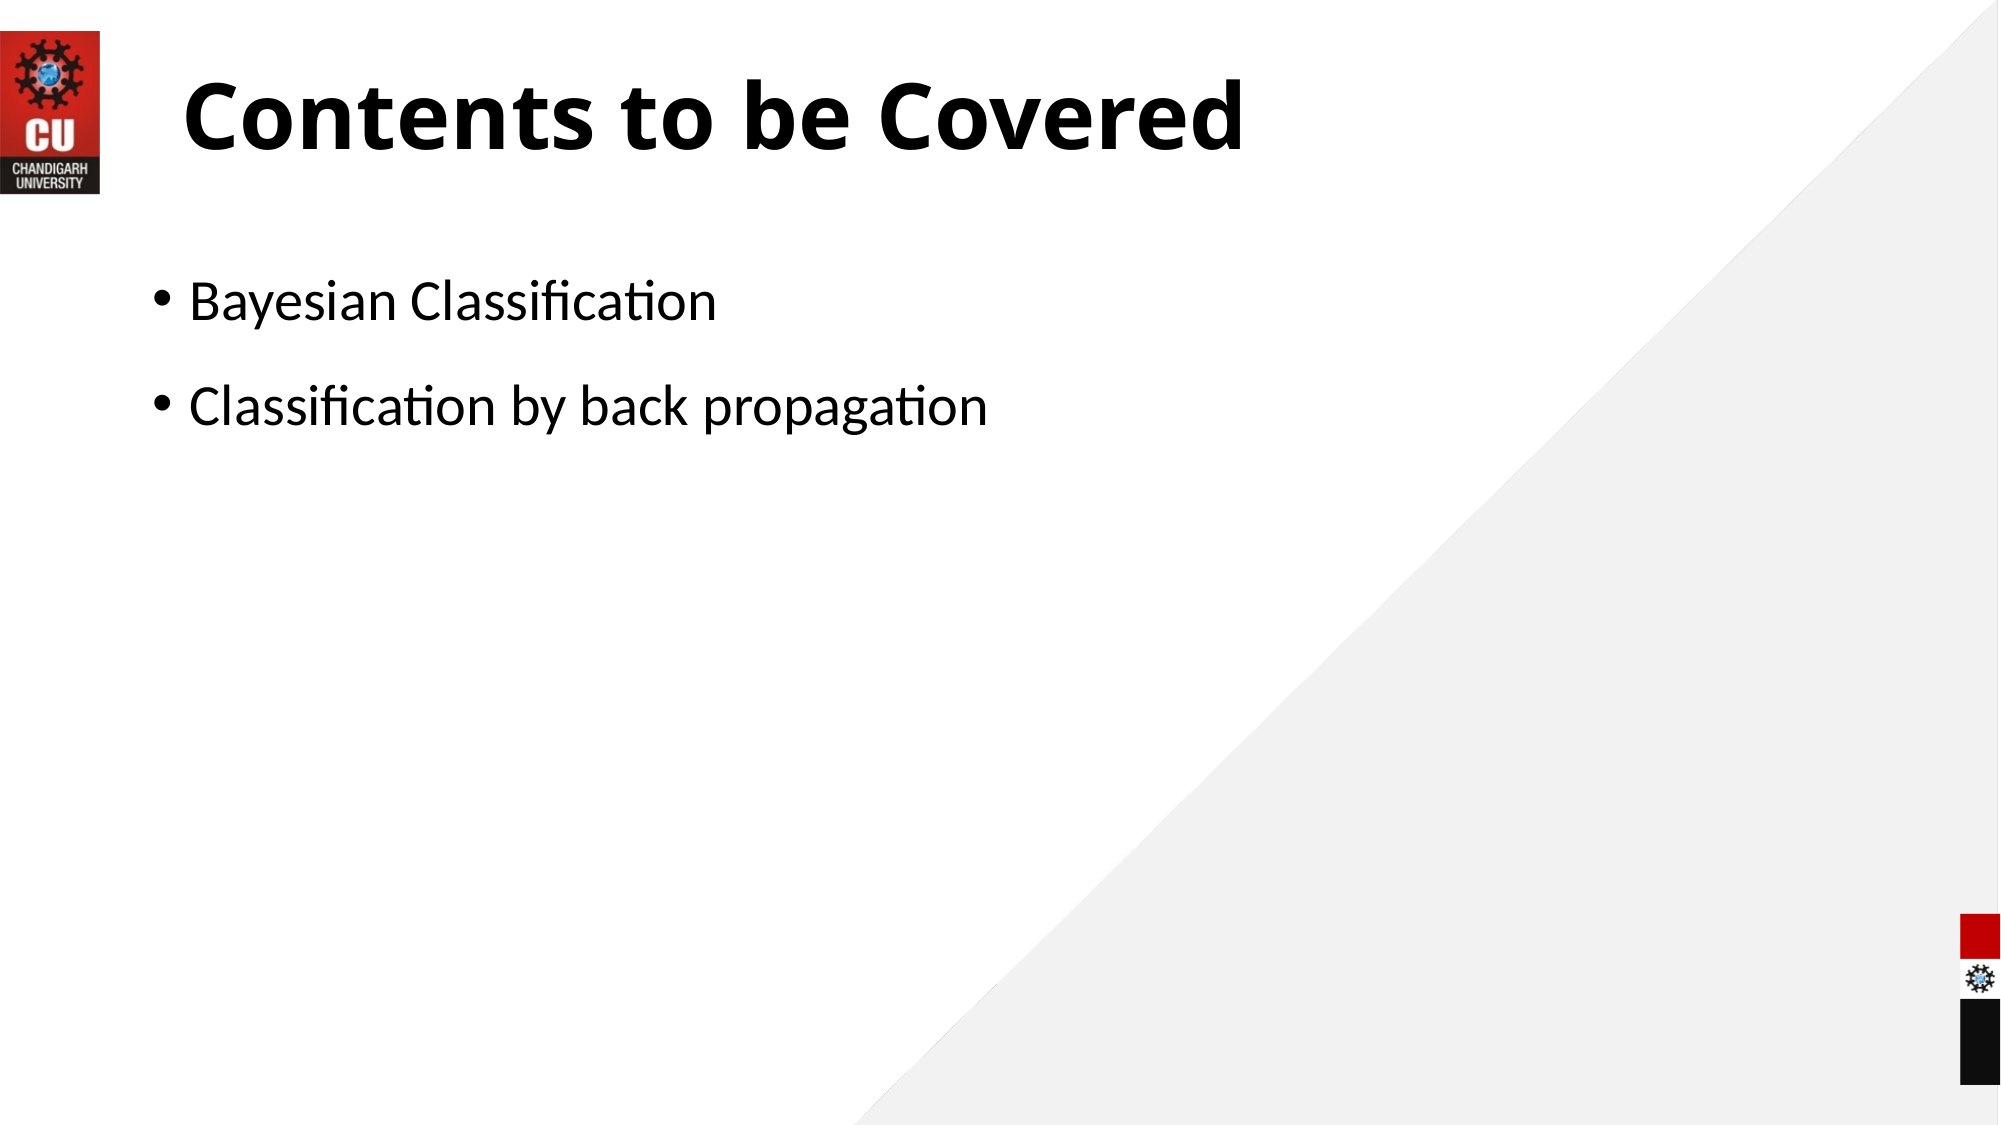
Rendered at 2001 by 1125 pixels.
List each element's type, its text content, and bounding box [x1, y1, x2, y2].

list Bayesian Classification Classification by back propagation [137, 241, 1863, 955]
title Contents to be Covered [166, 69, 1467, 170]
picture [0, 0, 2001, 1125]
